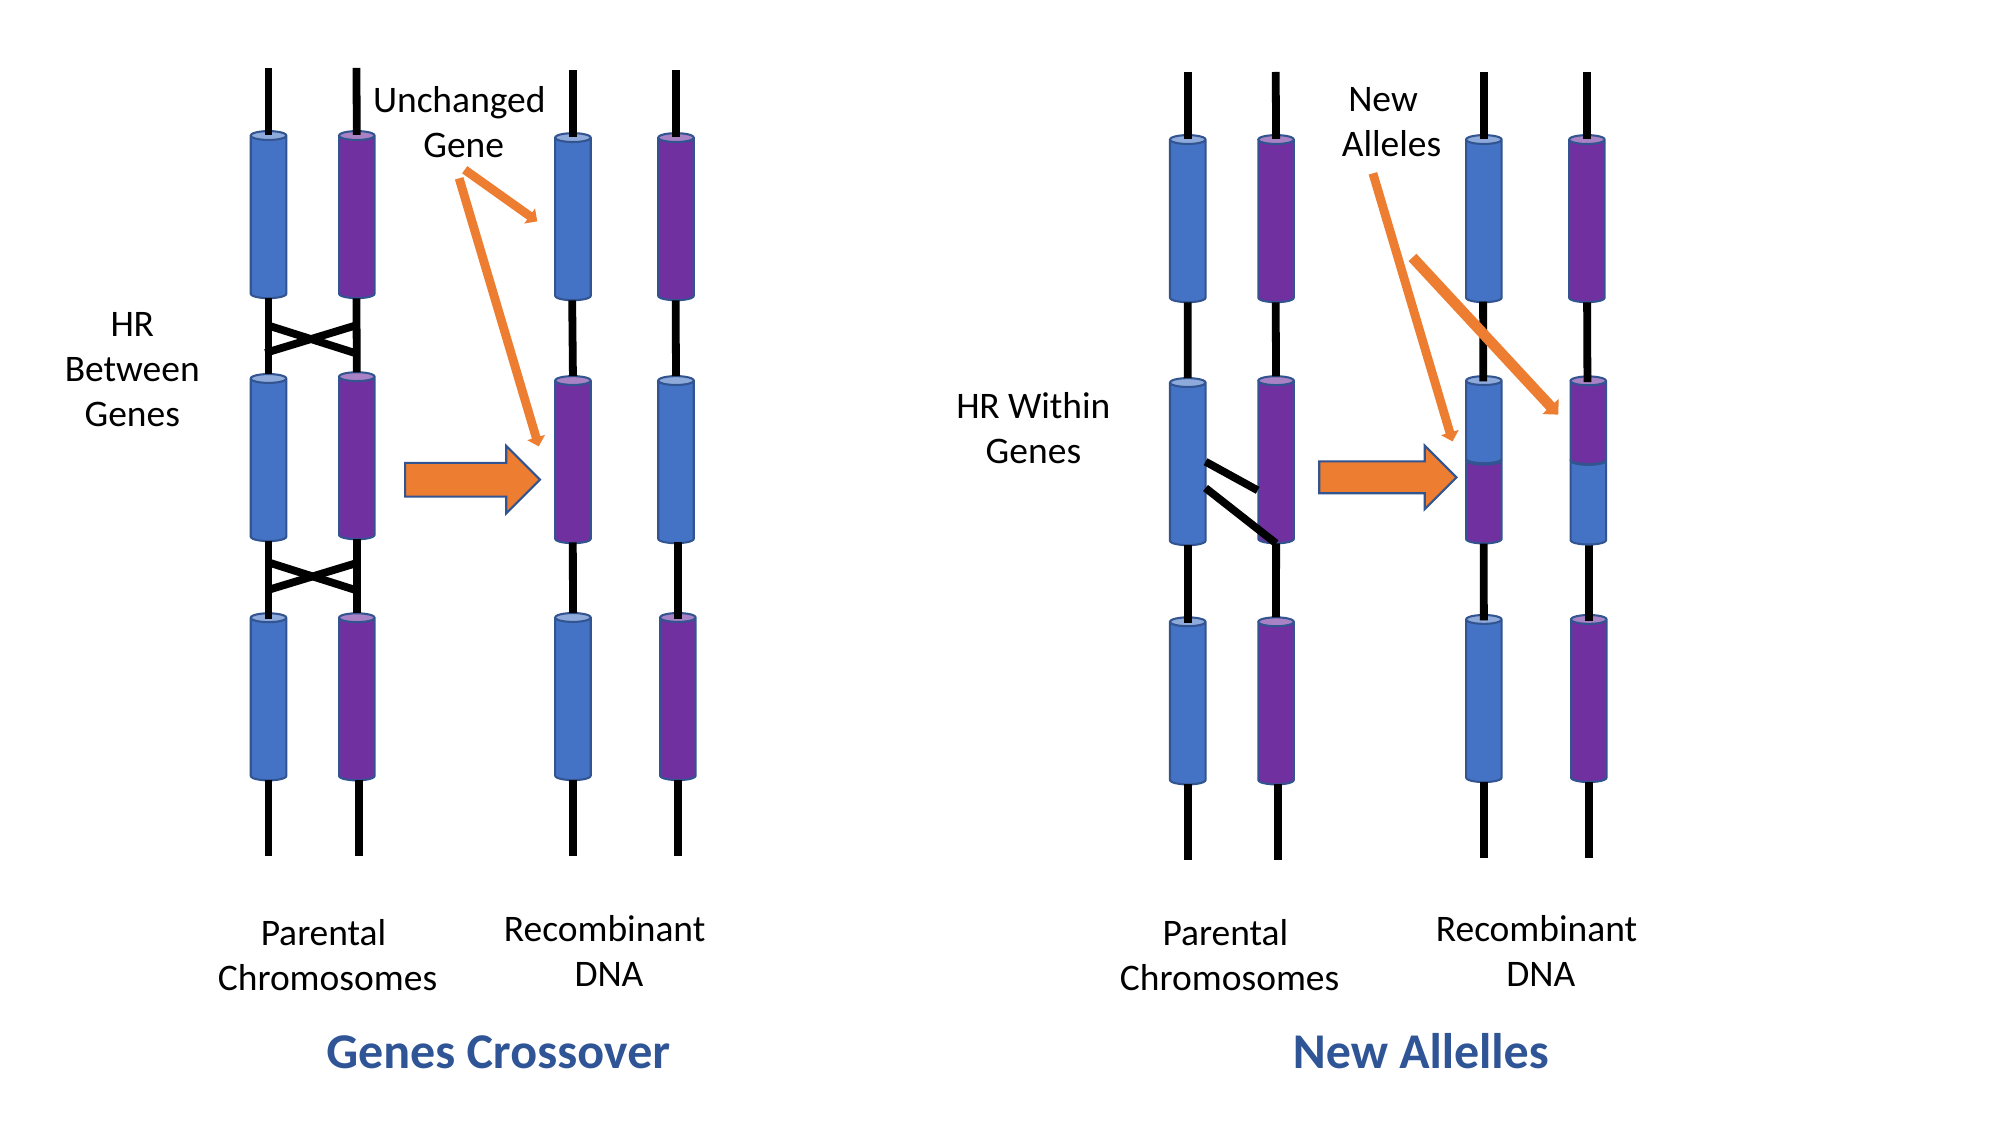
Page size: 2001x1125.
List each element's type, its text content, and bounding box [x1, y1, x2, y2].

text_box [265, 325, 356, 353]
text_box [1567, 134, 1606, 304]
text_box [657, 375, 695, 545]
text_box [1465, 137, 1503, 304]
text_box [554, 375, 592, 545]
text_box [337, 130, 376, 300]
text_box [1257, 375, 1295, 545]
text_box [1257, 616, 1295, 786]
text_box Genes Crossover [311, 1011, 819, 1086]
text_box Parental Chromosomes [1105, 900, 1355, 1006]
text_box [249, 373, 288, 543]
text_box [268, 562, 355, 590]
text_box [554, 132, 592, 302]
text_box [1368, 172, 1459, 442]
text_box [658, 612, 697, 782]
text_box New Allelles [1278, 1011, 1785, 1086]
text_box Recombinant DNA [489, 896, 729, 1002]
text_box [1257, 134, 1295, 304]
text_box [1168, 134, 1207, 304]
text_box [657, 132, 695, 302]
text_box [1569, 375, 1608, 466]
text_box [454, 177, 545, 447]
text_box [1168, 616, 1207, 786]
text_box [337, 612, 376, 782]
text_box New Alleles [1281, 67, 1502, 172]
text_box [1464, 614, 1503, 783]
text_box Parental Chromosomes [203, 900, 453, 1006]
text_box [1464, 375, 1503, 465]
text_box [1168, 377, 1207, 547]
text_box [1464, 460, 1503, 545]
text_box Unchanged Gene [353, 67, 574, 173]
text_box [1569, 614, 1608, 783]
text_box [1318, 443, 1458, 512]
text_box [337, 371, 376, 541]
text_box [462, 166, 538, 224]
text_box [1408, 253, 1483, 342]
text_box Recombinant DNA [1420, 897, 1661, 1002]
text_box [1484, 326, 1559, 415]
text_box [355, 562, 359, 590]
text_box [249, 612, 288, 782]
text_box [404, 443, 542, 516]
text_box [1205, 459, 1259, 489]
text_box [1569, 460, 1608, 546]
text_box [554, 612, 592, 782]
text_box HR Between Genes [32, 291, 233, 442]
text_box HR Within Genes [933, 373, 1134, 479]
text_box [249, 130, 288, 300]
